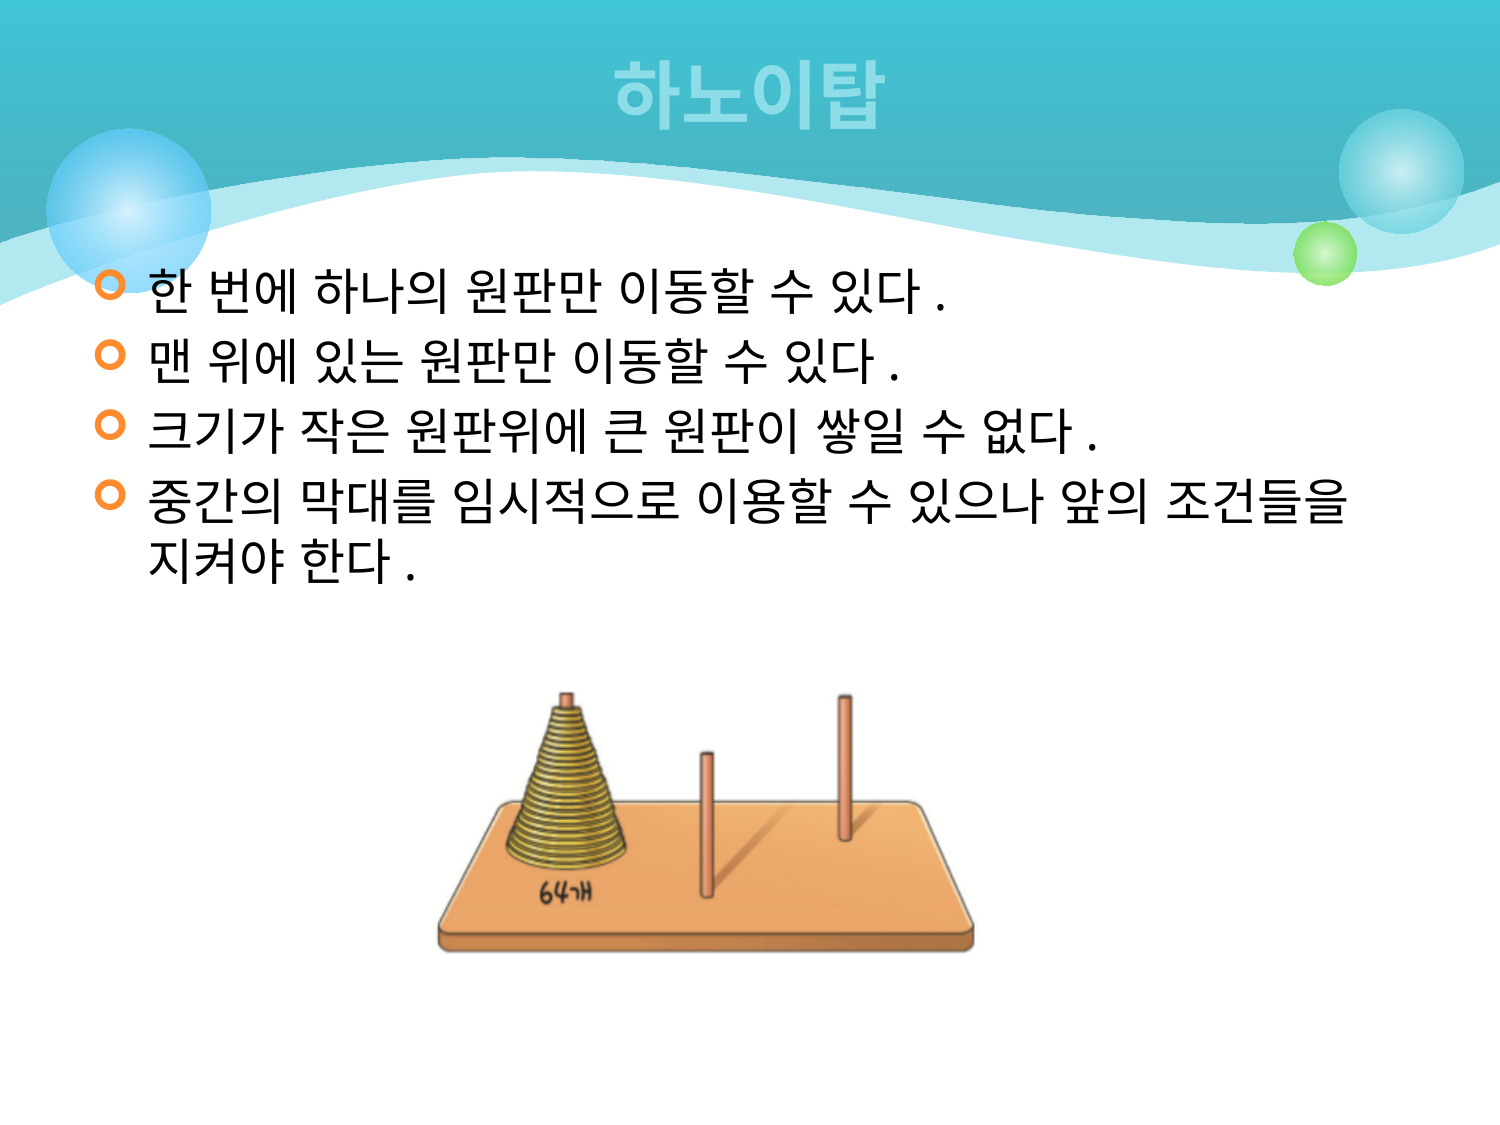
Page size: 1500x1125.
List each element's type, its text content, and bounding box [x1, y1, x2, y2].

list 한 번에 하나의 원판만 이동할 수 있다. 맨 위에 있는 원판만 이동할 수 있다. 크기가 작은 원판위에 큰 원판이 쌓일 수 없다. 중간의 막대를 임시적으로 이용할 수 있으나 앞의 조건들을 지켜야 한다. [76, 252, 1427, 996]
title 하노이탑 [75, 0, 1425, 188]
picture [406, 653, 1035, 980]
